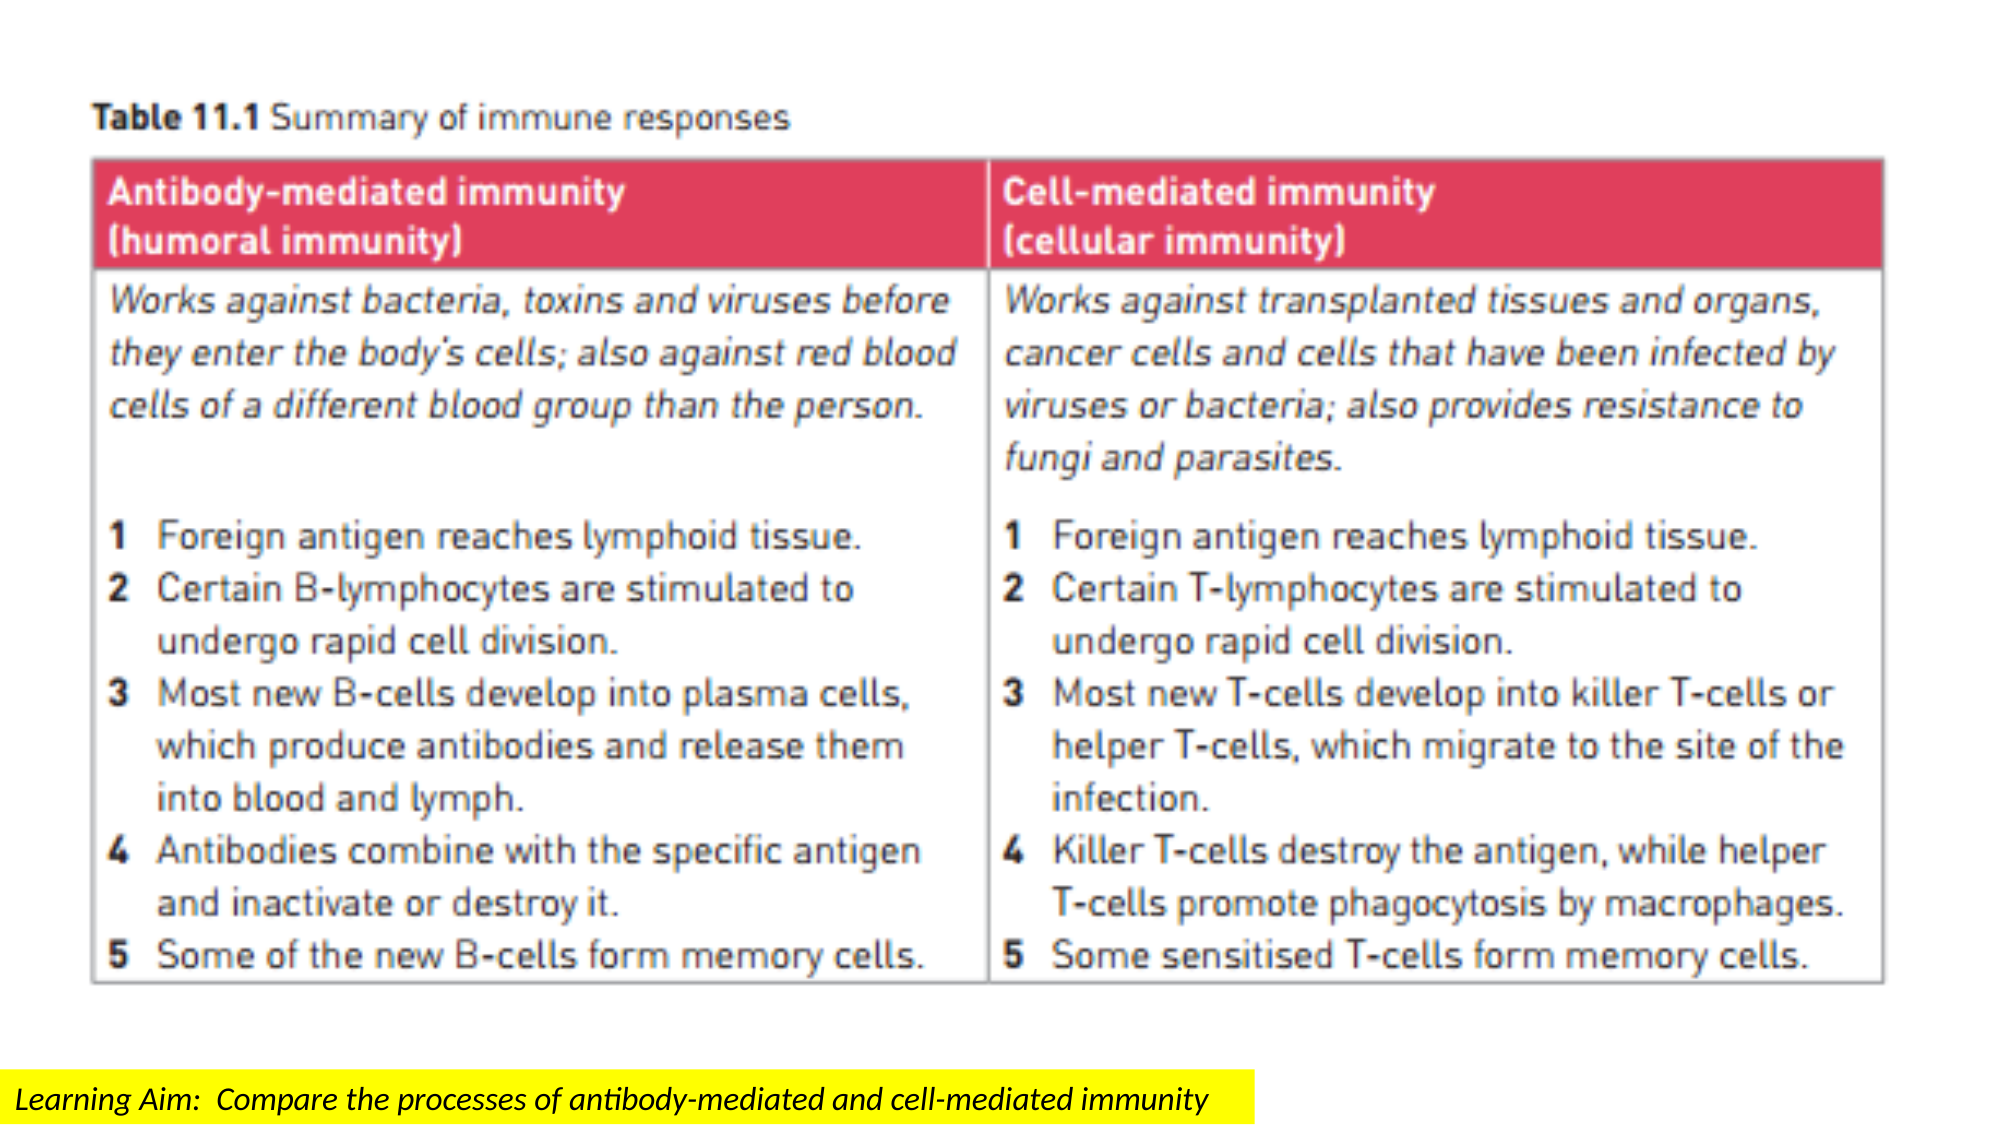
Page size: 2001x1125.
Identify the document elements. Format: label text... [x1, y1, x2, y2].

text_box Learning Aim: Compare the processes of antibody-mediated and cell-mediated immunity [0, 1069, 1255, 1125]
picture [65, 75, 1902, 1002]
